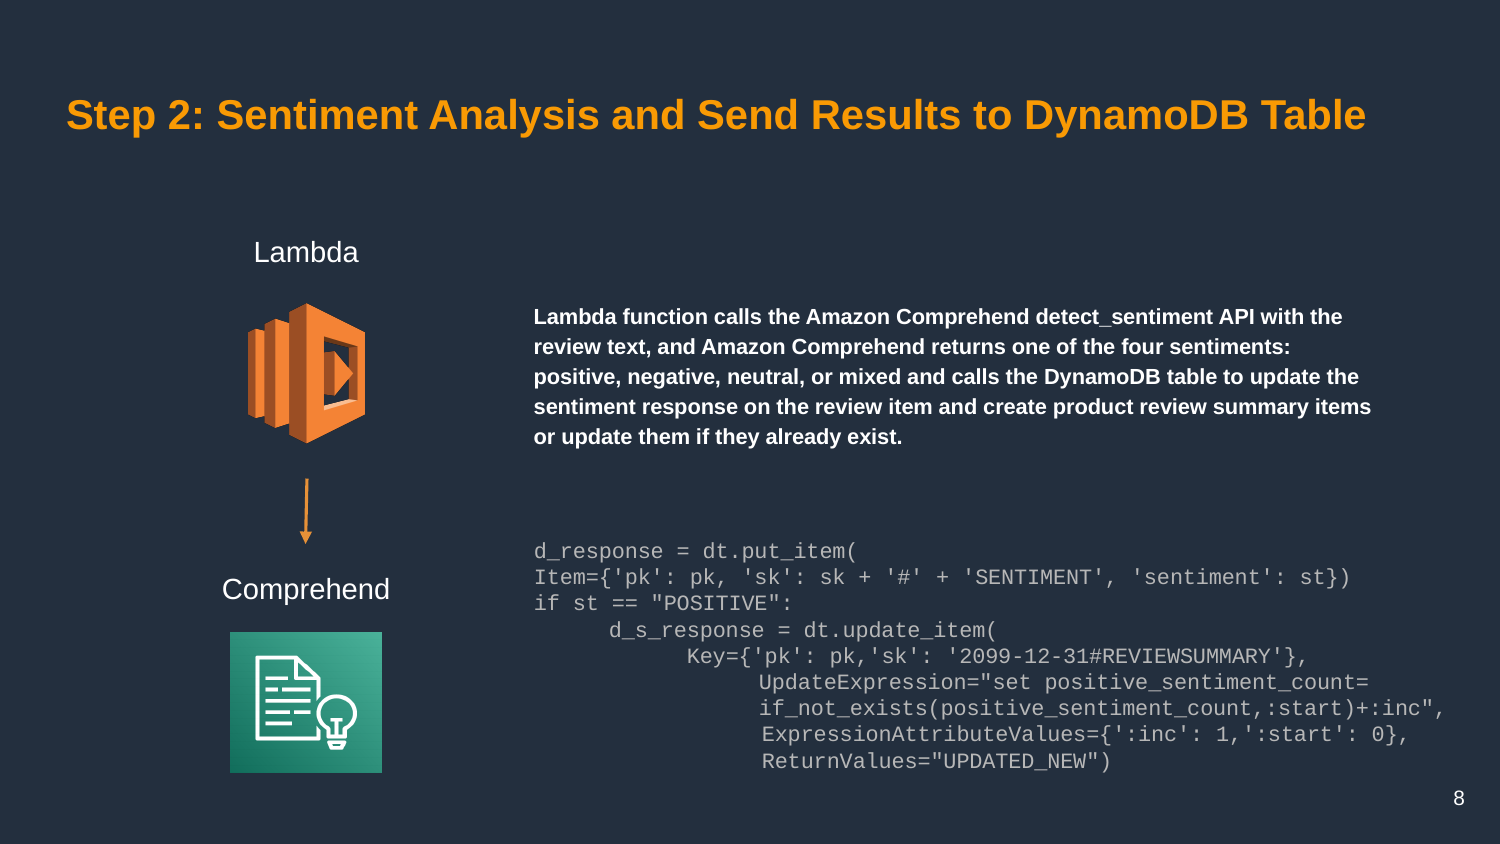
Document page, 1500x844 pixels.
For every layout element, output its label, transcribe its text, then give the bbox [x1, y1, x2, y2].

picture [248, 302, 365, 444]
text_box Lambda function calls the Amazon Comprehend detect_sentiment API with the review text, and Amazon Comprehend returns one of the four sentiments: positive, negative, neutral, or mixed and calls the DynamoDB table to update the sentiment response on the review item and create product review summary items or update them if they already exist. [518, 283, 1390, 465]
slide_number ‹#› [1389, 788, 1480, 830]
picture [230, 631, 382, 773]
text_box d_response = dt.put_item( Item={'pk': pk, 'sk': sk + '#' + 'SENTIMENT', 'sentiment': st}) if st == "POSITIVE": d_s_response = dt.update_item( Key={'pk': pk,'sk': '2099-12-31#REVIEWSUMMARY'}, UpdateExpression="set positive_sentiment_count= if_not_exists(positive_sentiment_count,:start)+:inc", ExpressionAttributeValues={':inc': 1,':start': 0}, ReturnValues="UPDATED_NEW") [518, 521, 1500, 788]
title Step 2: Sentiment Analysis and Send Results to DynamoDB Table [51, 72, 1449, 167]
text_box Comprehend [137, 555, 475, 621]
text_box Lambda [161, 218, 451, 284]
